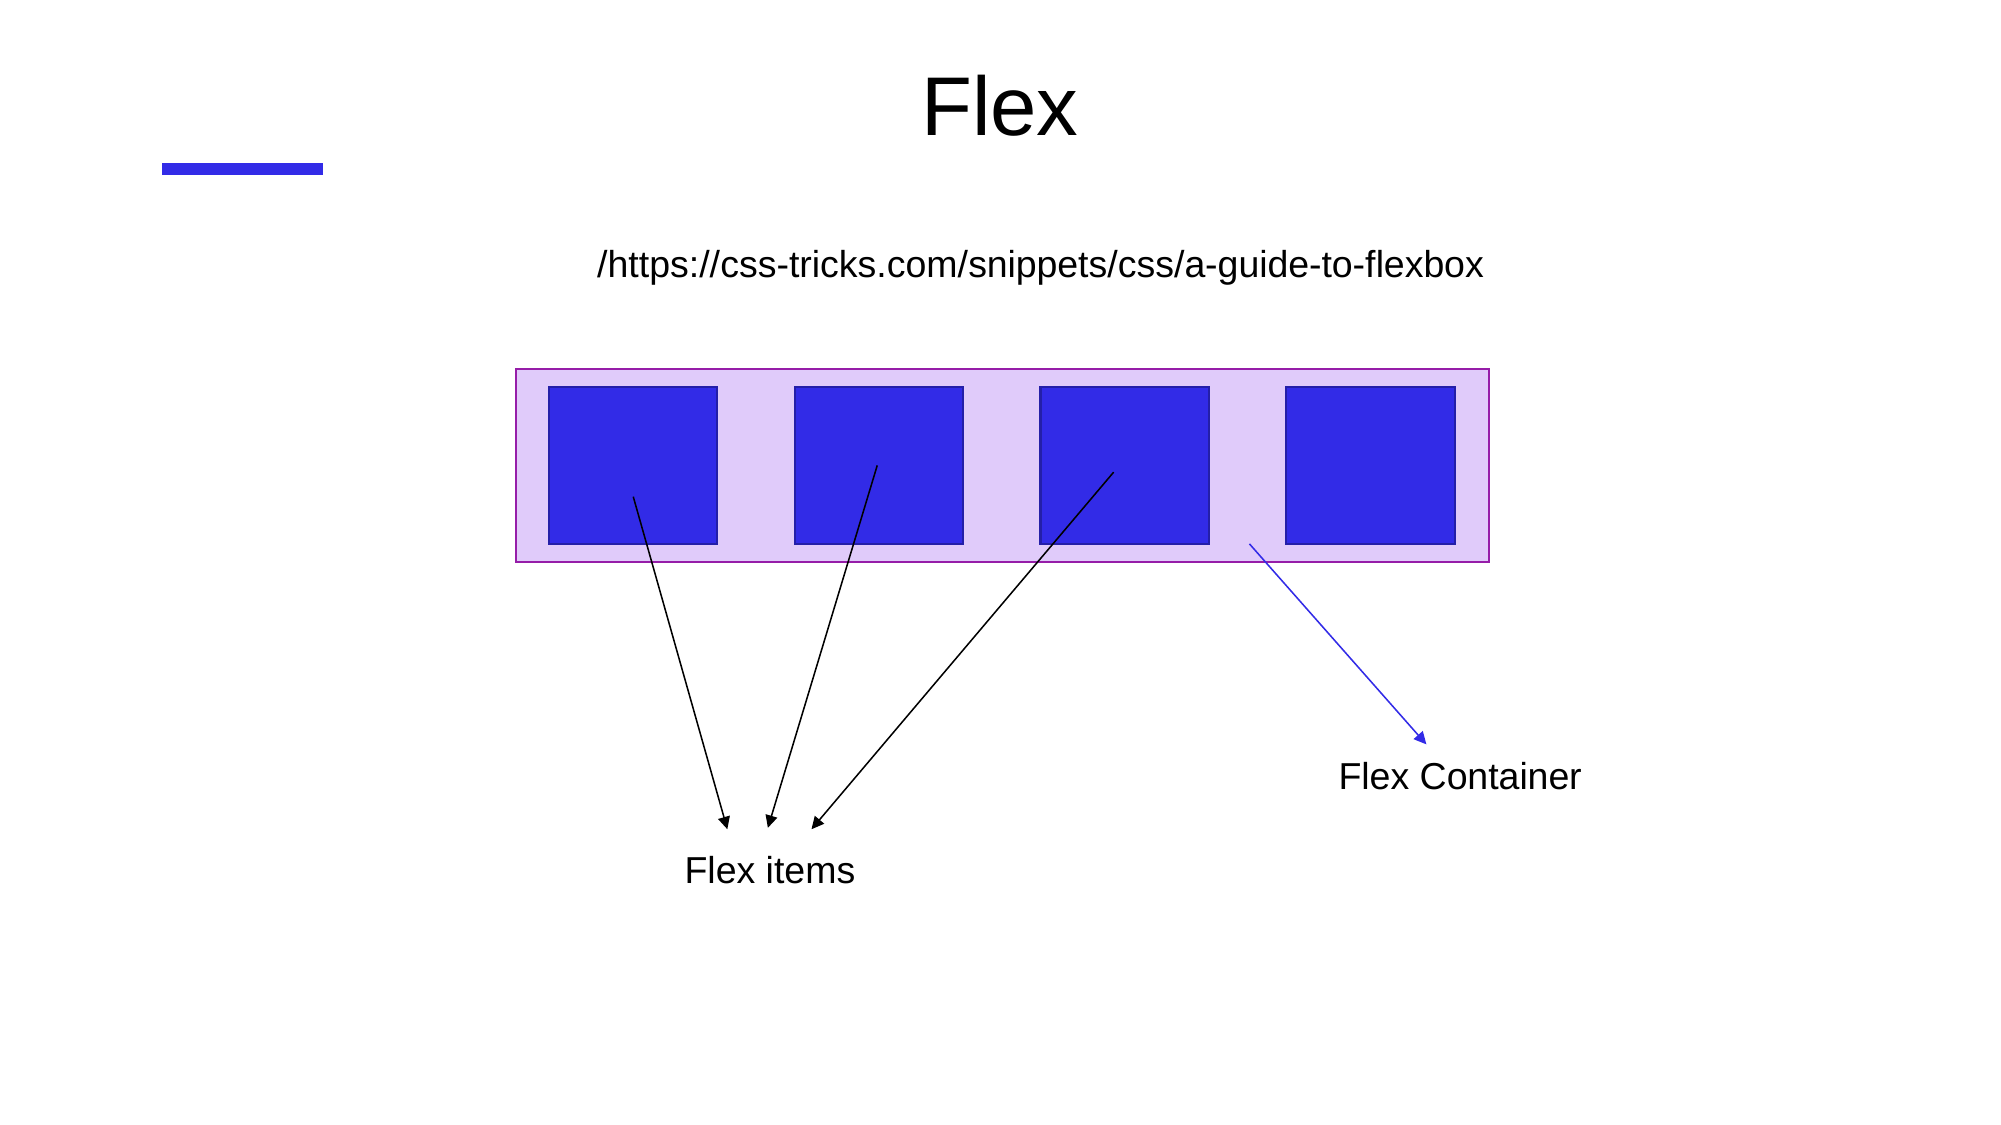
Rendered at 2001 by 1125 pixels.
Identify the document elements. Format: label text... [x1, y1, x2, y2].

text_box [1040, 386, 1209, 544]
text_box Flex items [660, 838, 871, 899]
title Flex [150, 14, 1850, 165]
text_box [794, 386, 964, 470]
text_box [516, 369, 1489, 563]
text_box https://css-tricks.com/snippets/css/a-guide-to-flexbox/ [495, 232, 1586, 293]
text_box [548, 386, 718, 544]
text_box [632, 496, 728, 830]
text_box [1286, 386, 1455, 544]
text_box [811, 471, 1114, 830]
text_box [767, 465, 878, 829]
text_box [1249, 543, 1427, 745]
text_box Flex Container [1312, 744, 1597, 805]
